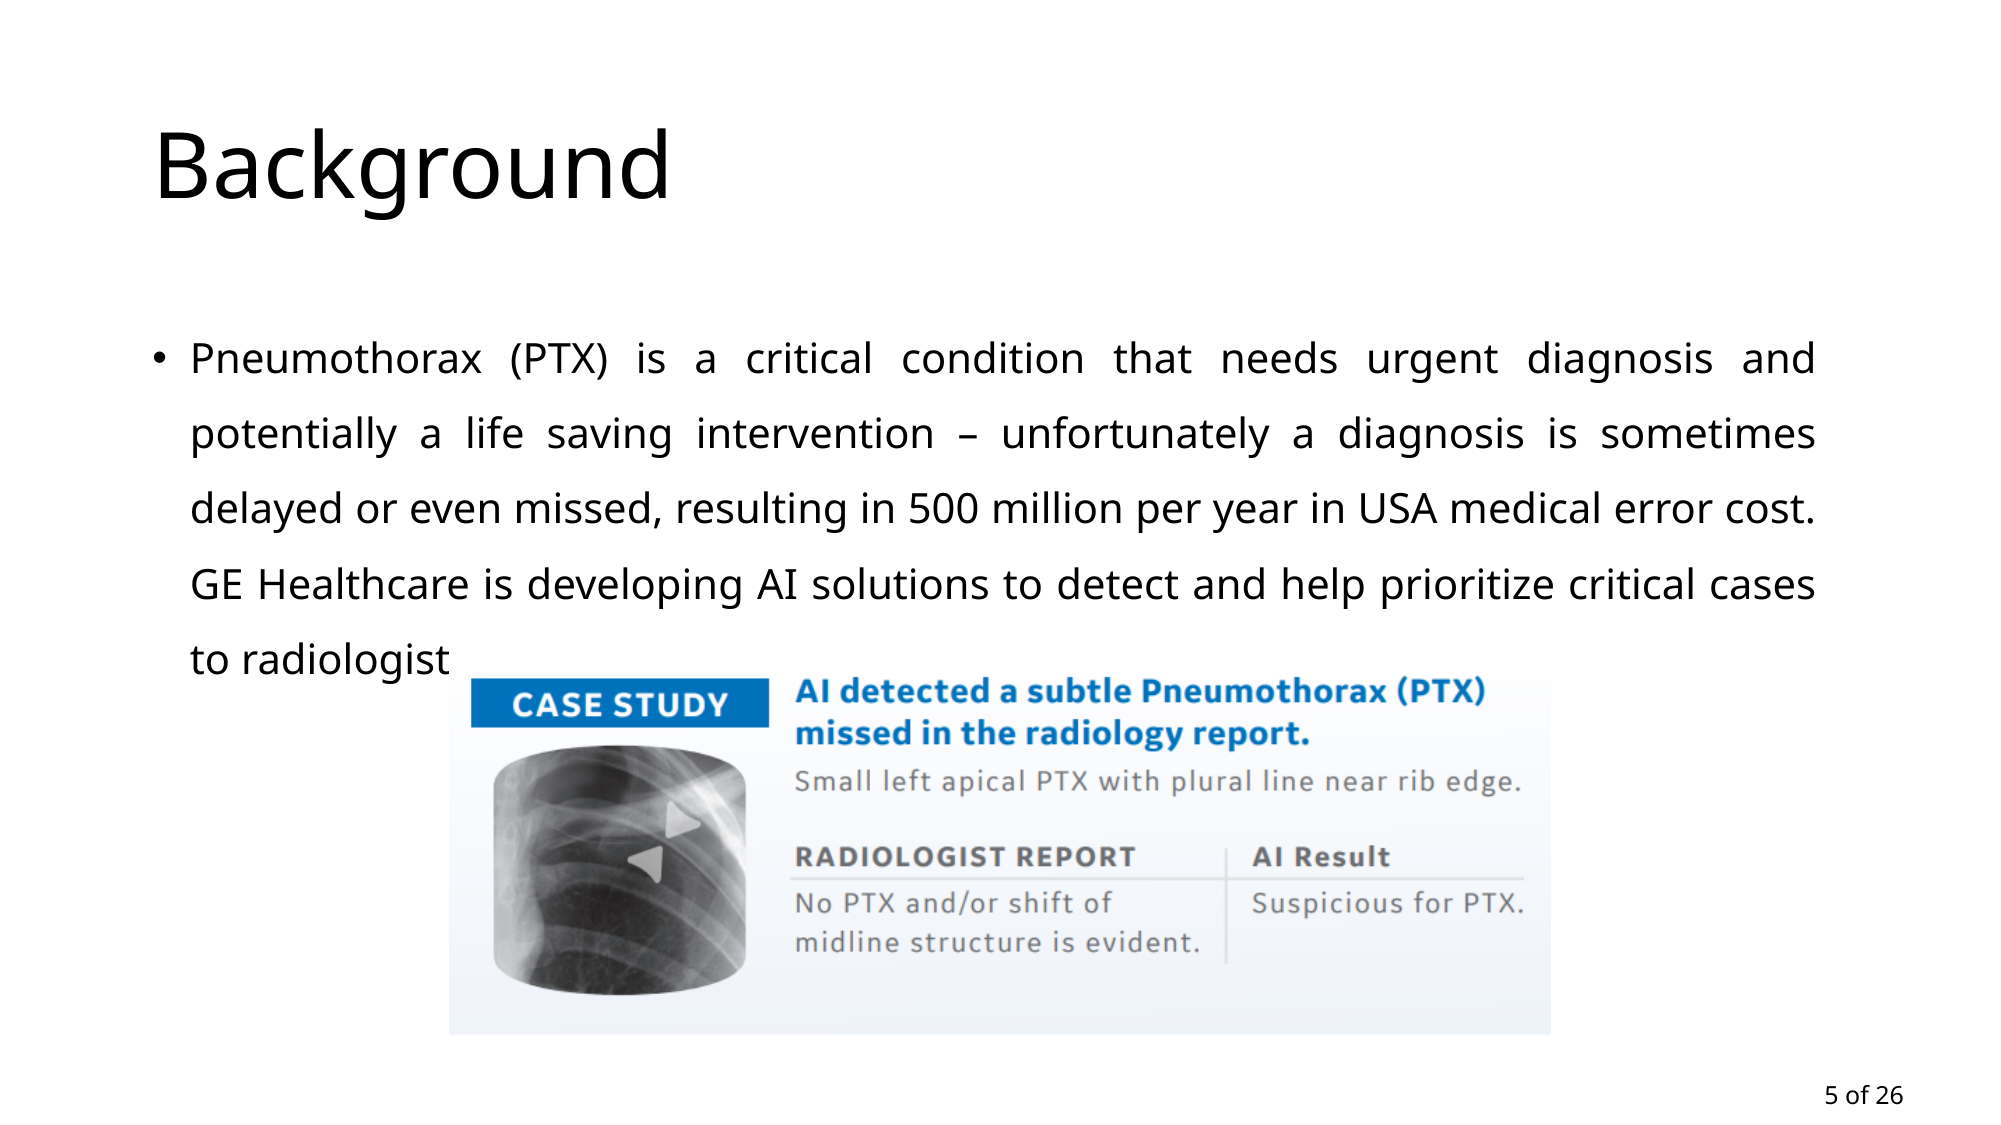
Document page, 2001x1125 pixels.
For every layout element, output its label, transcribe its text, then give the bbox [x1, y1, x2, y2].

list Pneumothorax (PTX) is a critical condition that needs urgent diagnosis and potentially a life saving intervention – unfortunately a diagnosis is sometimes delayed or even missed, resulting in 500 million per year in USA medical error cost. GE Healthcare is developing AI solutions to detect and help prioritize critical cases to radiologist. [137, 299, 1833, 1014]
title Background [137, 59, 1863, 278]
picture [449, 645, 1551, 1036]
